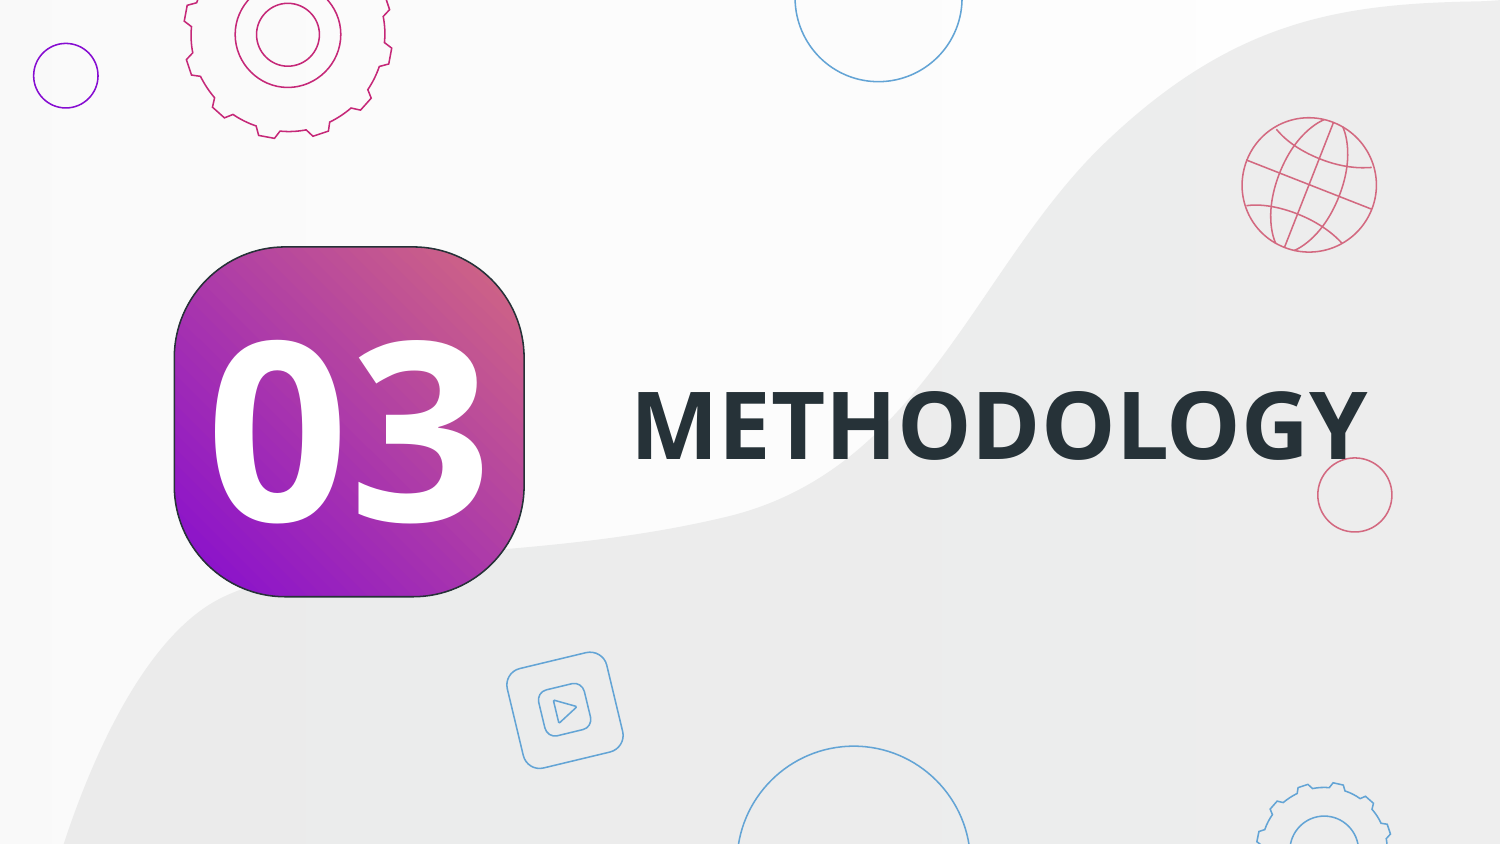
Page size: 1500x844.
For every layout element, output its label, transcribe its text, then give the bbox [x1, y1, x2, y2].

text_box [506, 651, 624, 769]
text_box [180, 246, 519, 322]
text_box [180, 522, 518, 597]
title METHODOLOGY [585, 352, 1414, 491]
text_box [1241, 117, 1377, 253]
title 03 [143, 322, 555, 522]
